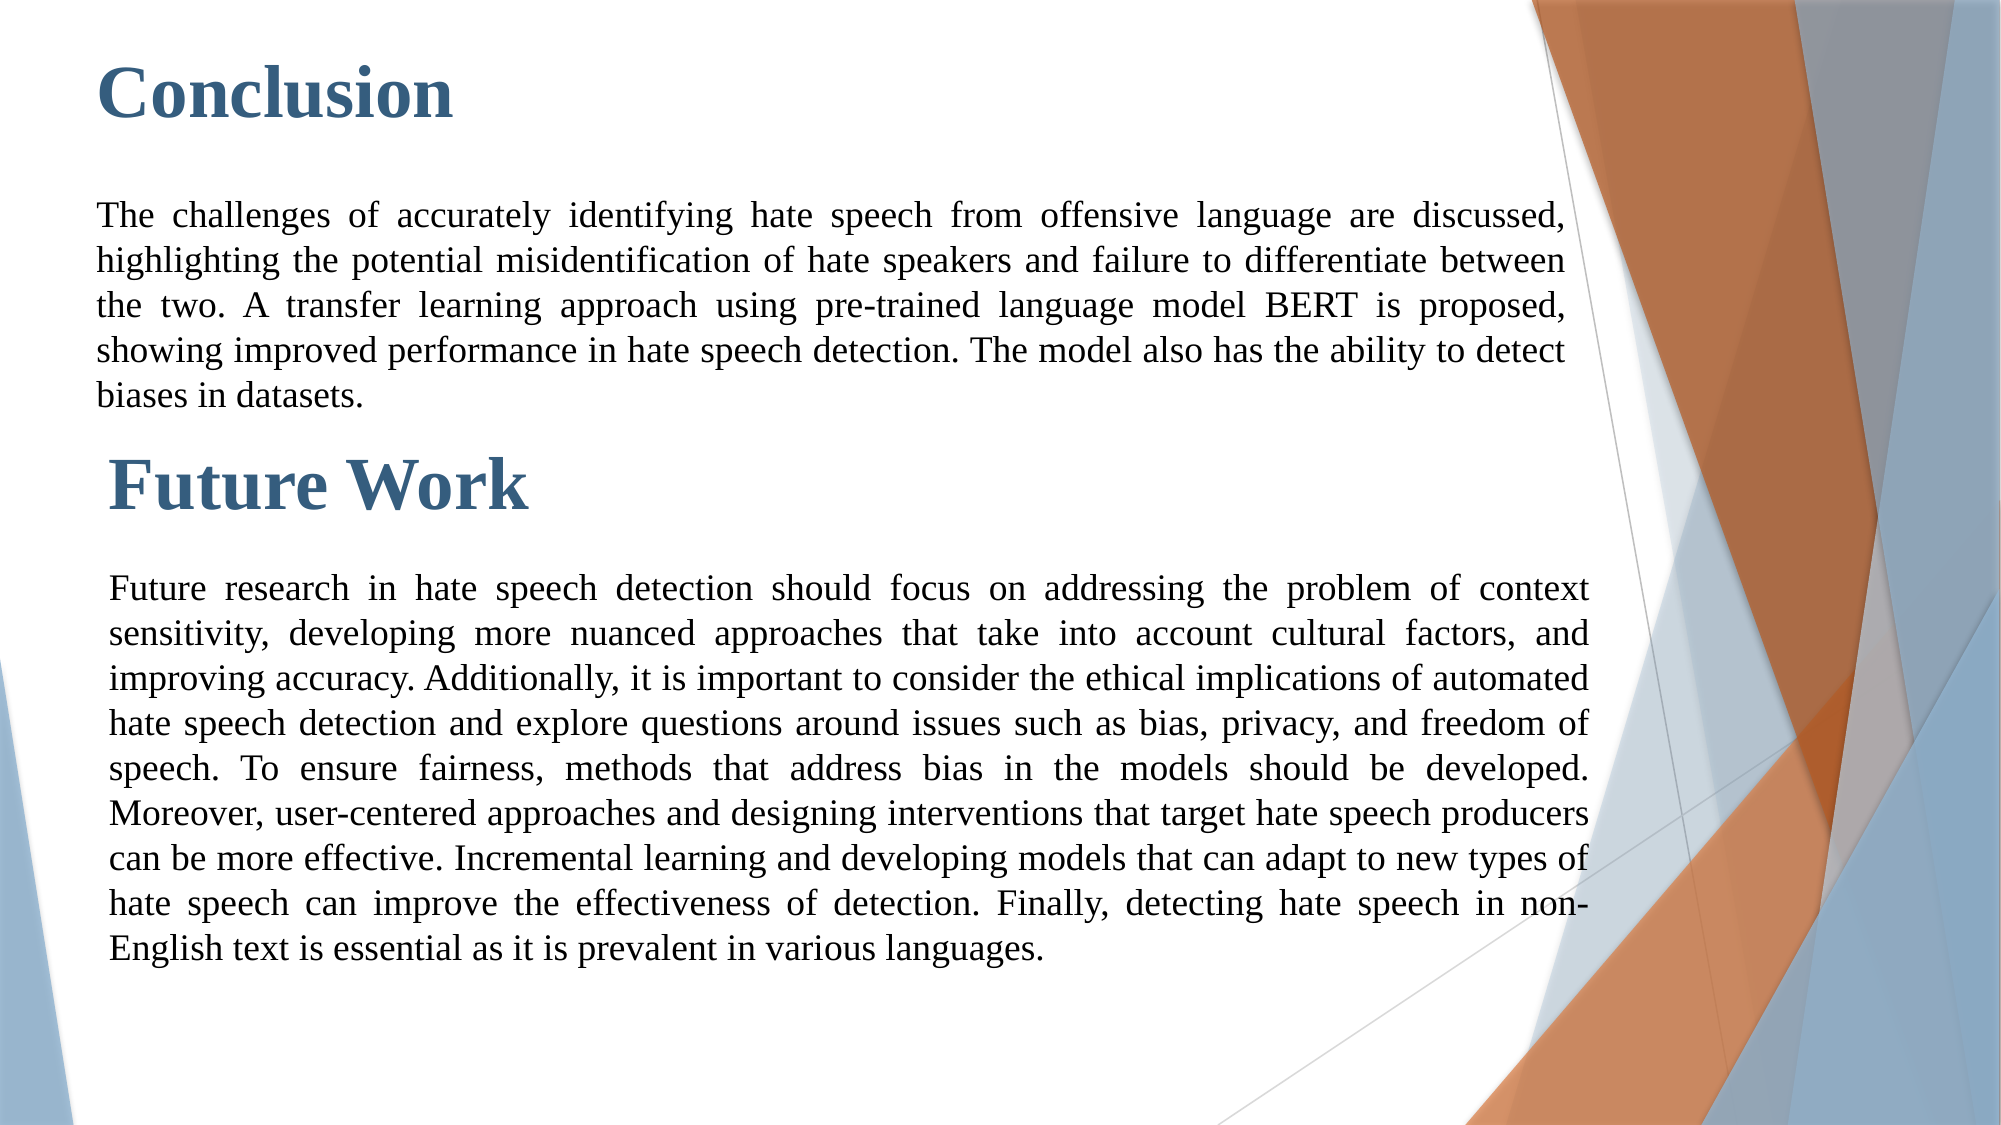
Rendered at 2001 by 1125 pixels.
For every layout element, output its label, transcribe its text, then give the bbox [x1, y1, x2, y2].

title Conclusion [81, 34, 1492, 165]
text_box Future research in hate speech detection should focus on addressing the problem of context sensitivity, developing more nuanced approaches that take into account cultural factors, and improving accuracy. Additionally, it is important to consider the ethical implications of automated hate speech detection and explore questions around issues such as bias, privacy, and freedom of speech. To ensure fairness, methods that address bias in the models should be developed. Moreover, user-centered approaches and designing interventions that target hate speech producers can be more effective. Incremental learning and developing models that can adapt to new types of hate speech can improve the effectiveness of detection. Finally, detecting hate speech in non-English text is essential as it is prevalent in various languages. [94, 555, 1607, 976]
list The challenges of accurately identifying hate speech from offensive language are discussed, highlighting the potential misidentification of hate speakers and failure to differentiate between the two. A transfer learning approach using pre-trained language model BERT is proposed, showing improved performance in hate speech detection. The model also has the ability to detect biases in datasets. [81, 182, 1583, 428]
text_box Future Work [94, 427, 1454, 533]
